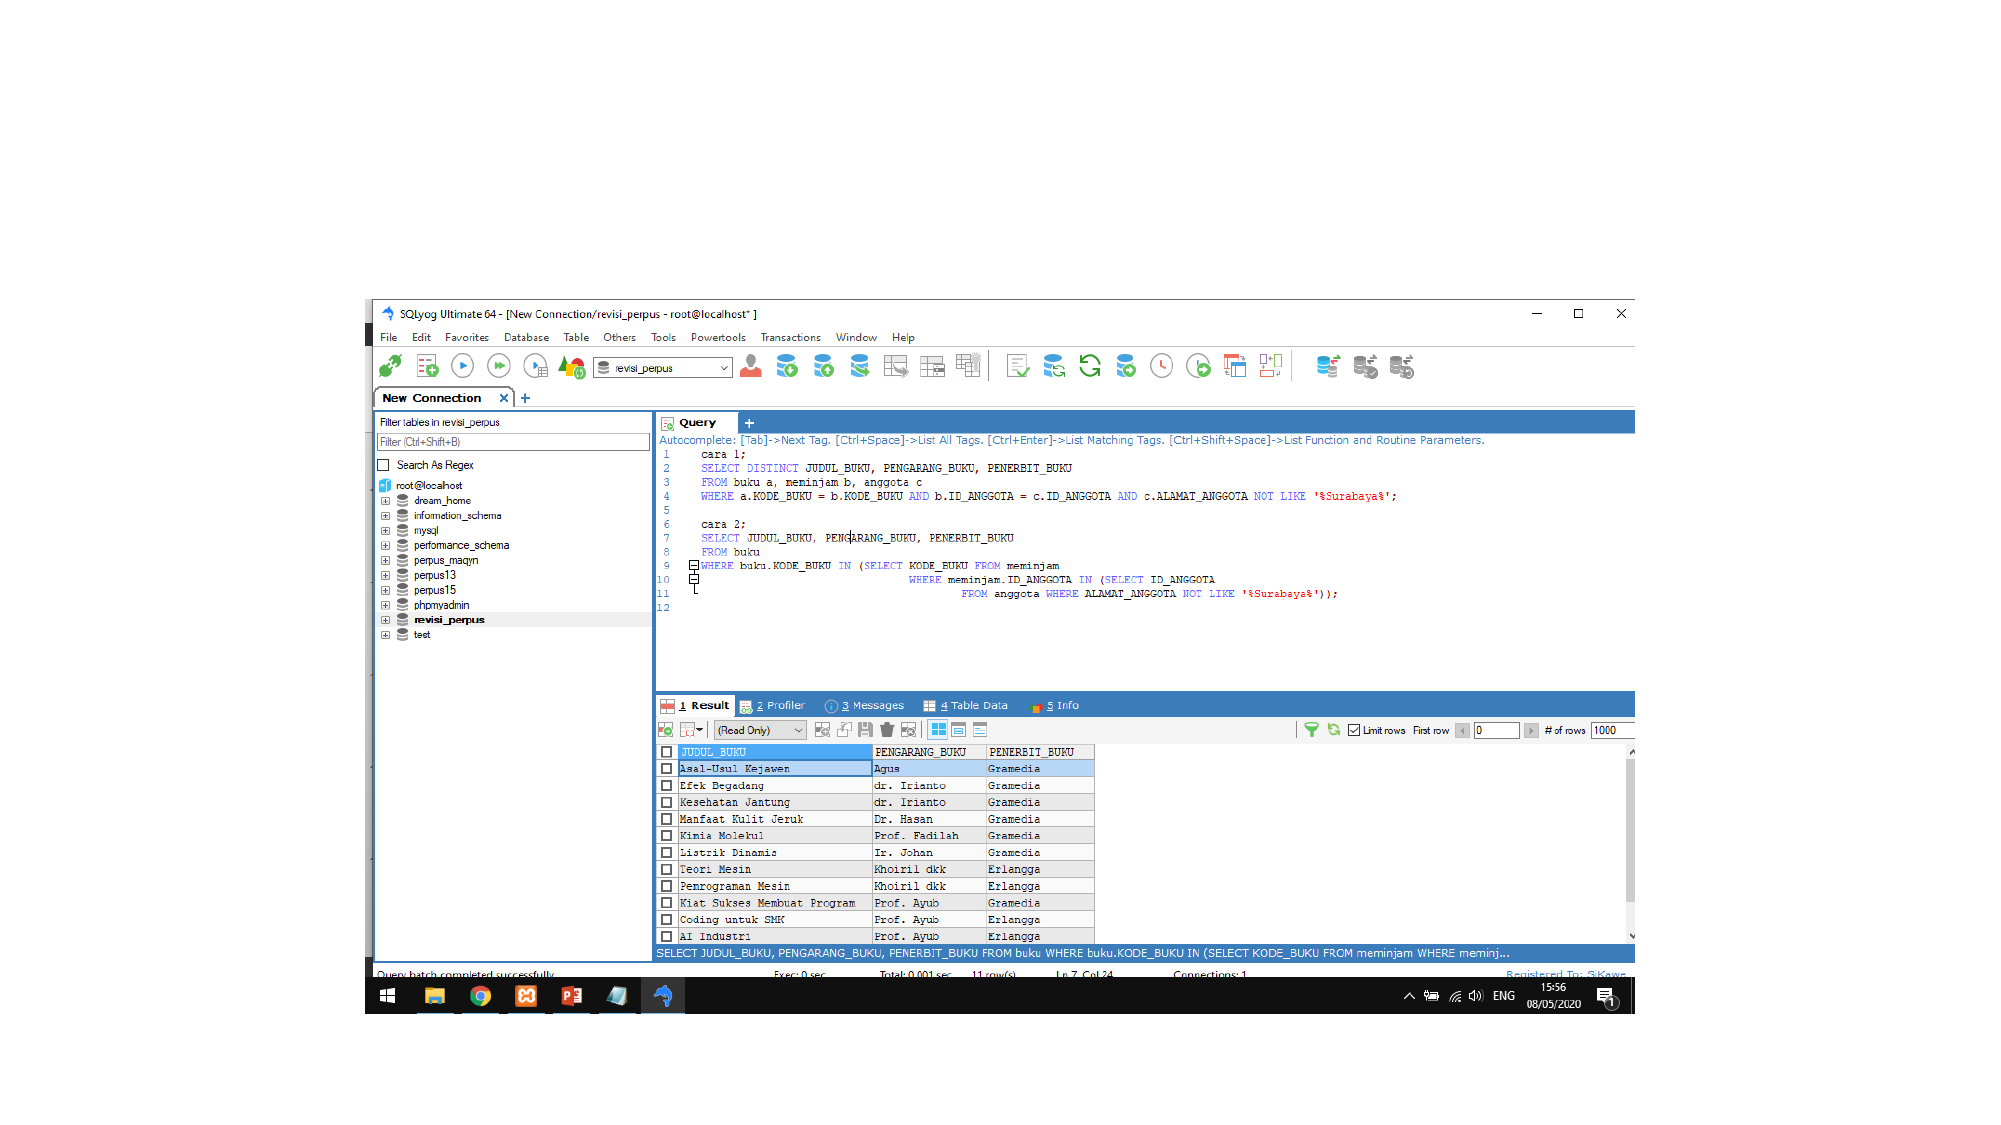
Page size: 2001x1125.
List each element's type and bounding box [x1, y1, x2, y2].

list [365, 299, 1635, 1014]
